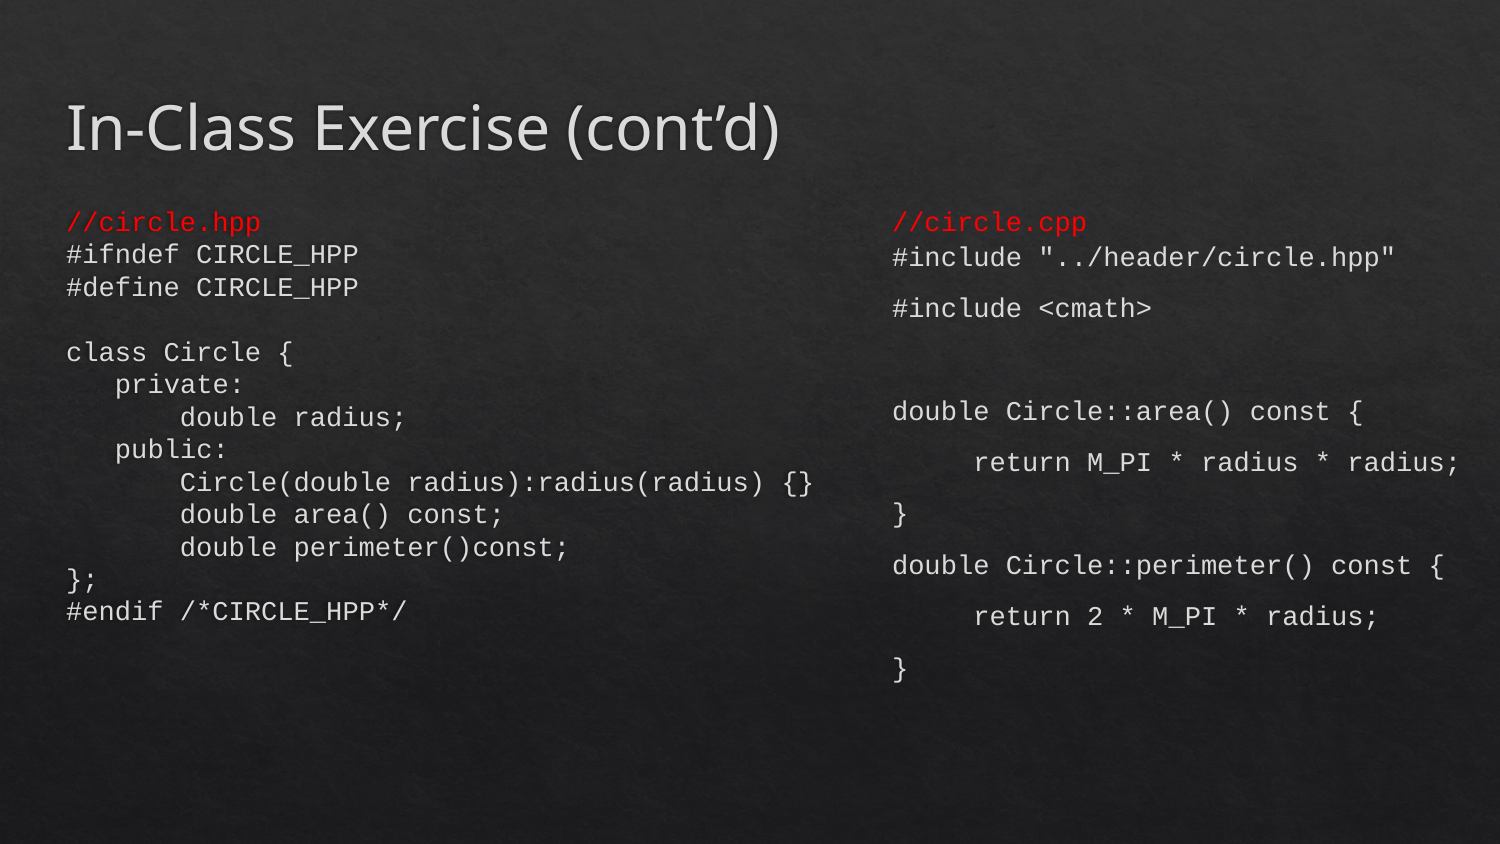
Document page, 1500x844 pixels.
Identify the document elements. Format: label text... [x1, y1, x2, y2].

text_box //circle.cpp #include "../header/circle.hpp" #include <cmath> double Circle::area() const { return M_PI * radius * radius; } double Circle::perimeter() const { return 2 * M_PI * radius; } [877, 189, 1500, 750]
title In-Class Exercise (cont’d) [51, 72, 1449, 167]
list //circle.hpp #ifndef CIRCLE_HPP #define CIRCLE_HPP class Circle { private: double radius; public: Circle(double radius):radius(radius) {} double area() const; double perimeter()const; }; #endif /*CIRCLE_HPP*/ [51, 189, 838, 750]
